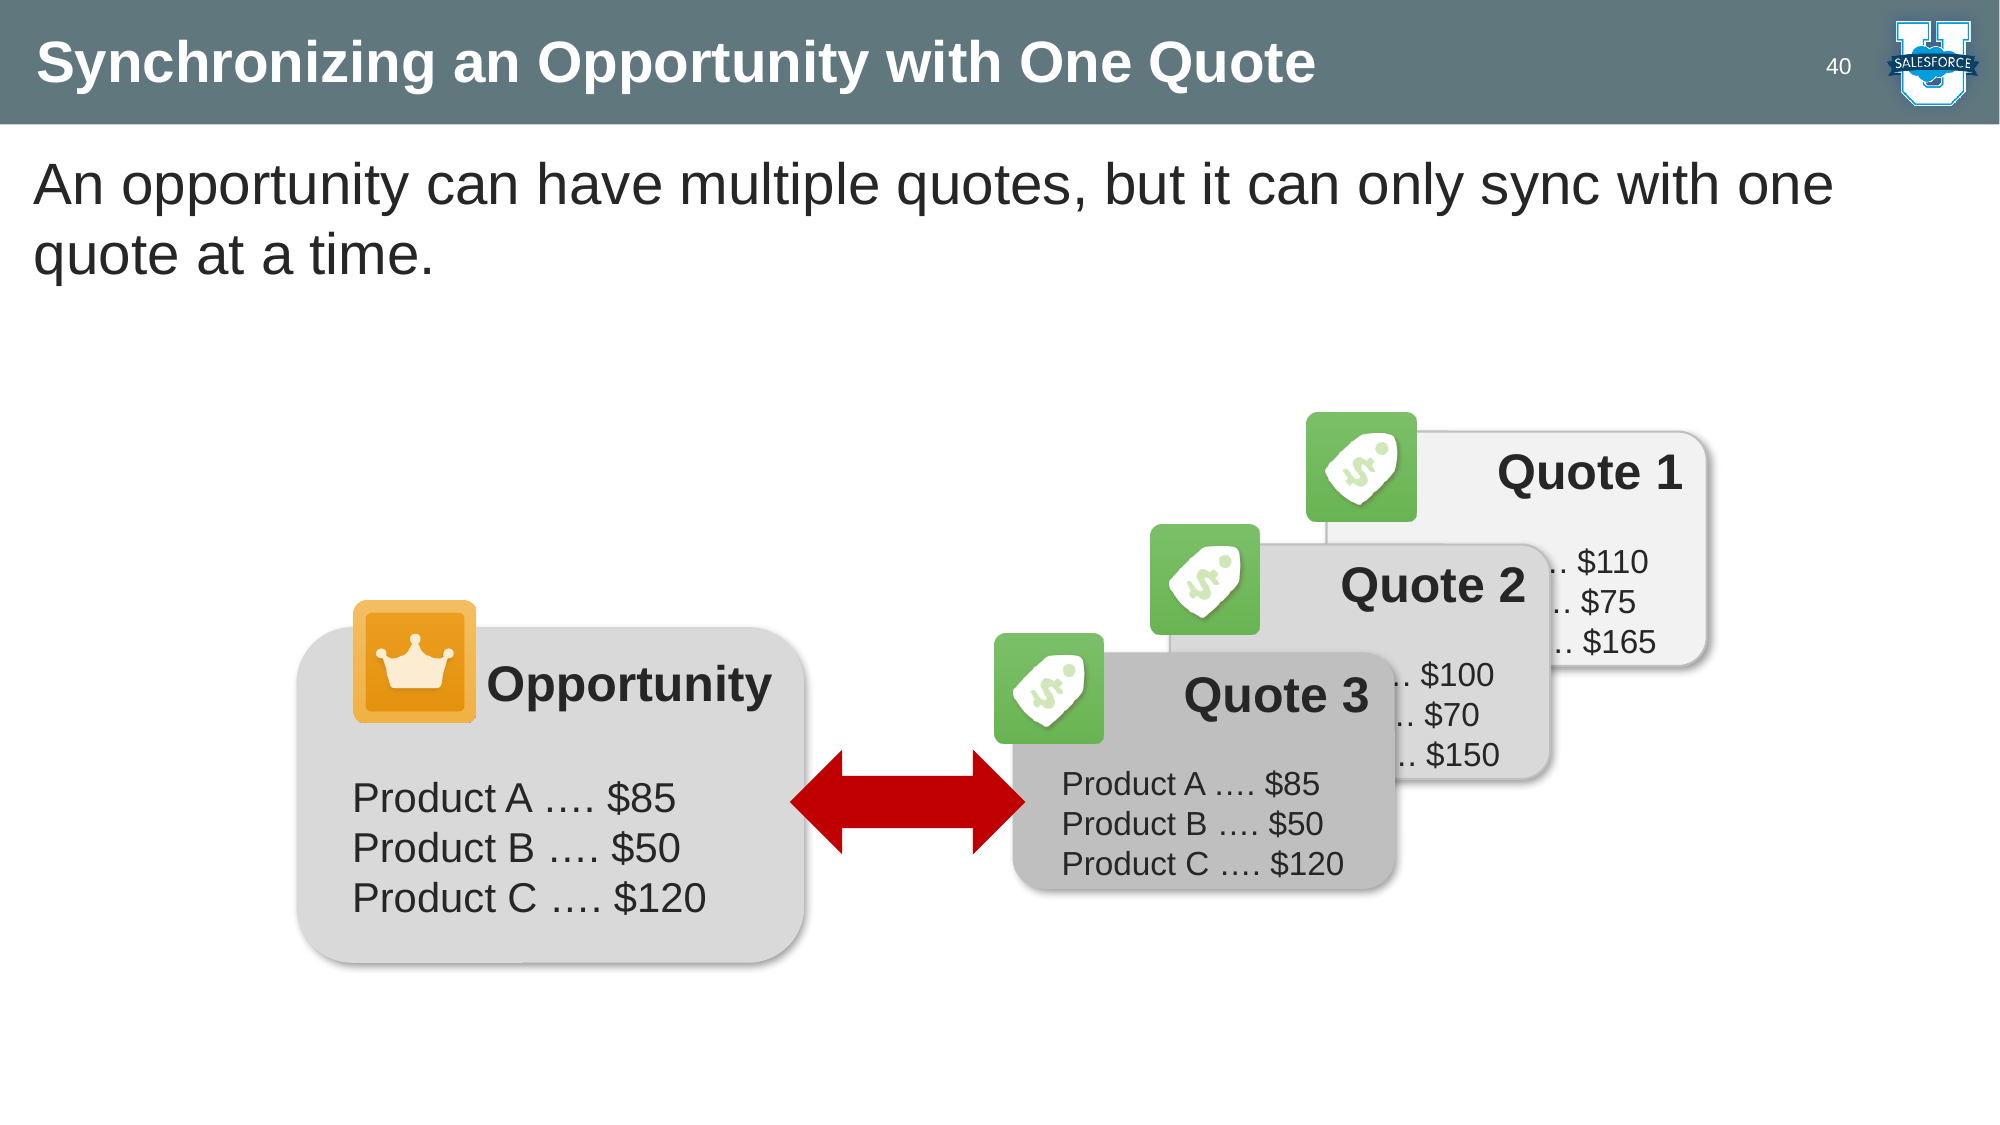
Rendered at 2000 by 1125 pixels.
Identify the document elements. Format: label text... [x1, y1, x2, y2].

list An opportunity can have multiple quotes, but it can only sync with one quote at a time. [18, 138, 1940, 292]
title Synchronizing an Opportunity with One Quote [21, 0, 1782, 123]
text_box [296, 411, 1707, 963]
picture [1886, 20, 1979, 106]
slide_number 40 [1787, 49, 1867, 82]
